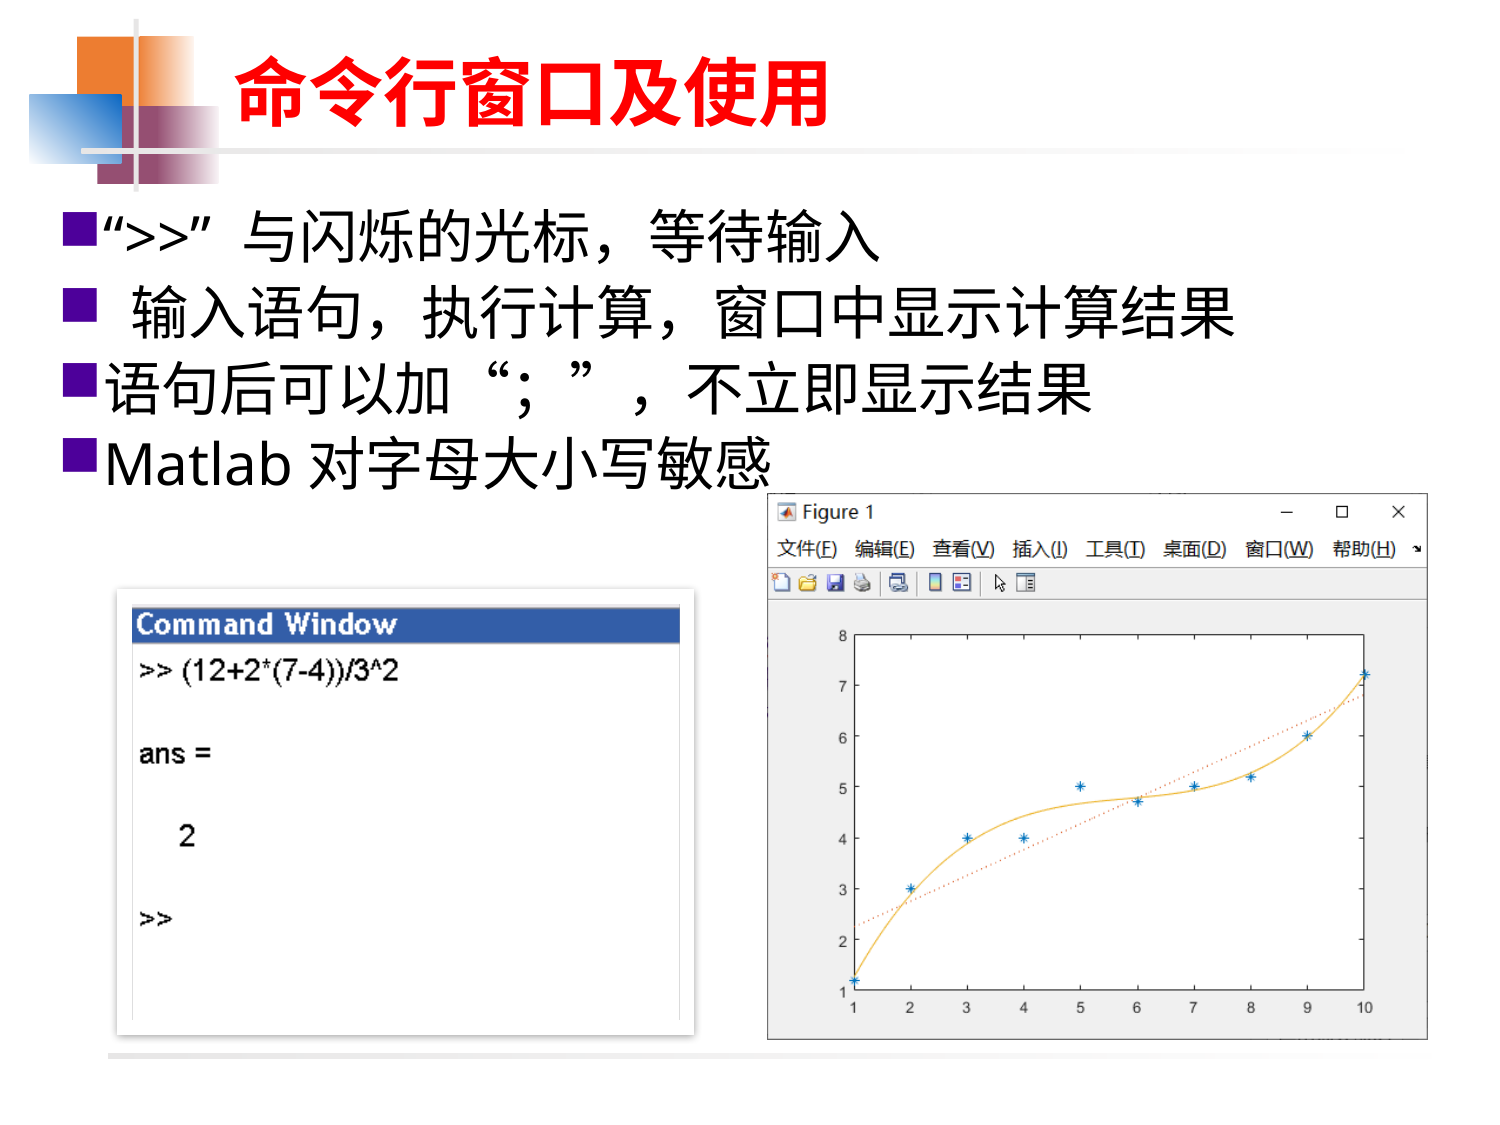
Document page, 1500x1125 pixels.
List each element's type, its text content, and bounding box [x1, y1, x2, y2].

list “>>” 与闪烁的光标，等待输入 输入语句，执行计算，窗口中显示计算结果 语句后可以加“；”，不立即显示结果 Matlab对字母大小写敏感 [43, 201, 1369, 988]
title 命令行窗口及使用 [218, 42, 1474, 149]
picture [131, 603, 680, 1020]
picture [767, 493, 1428, 1040]
